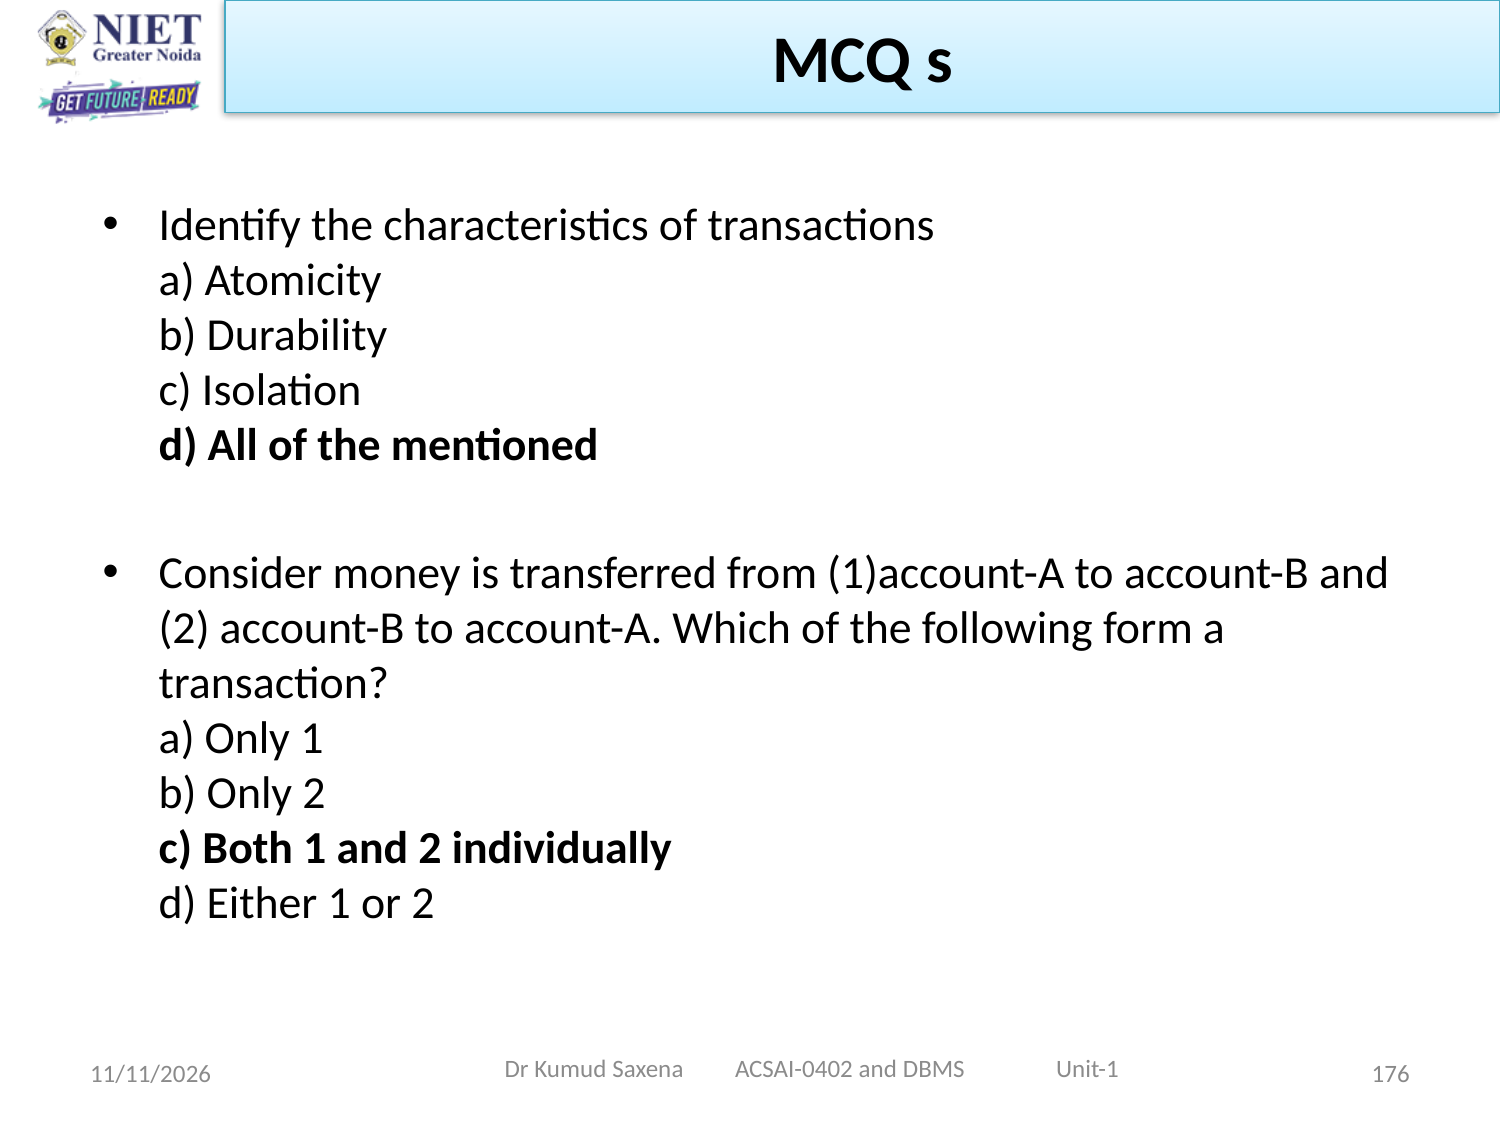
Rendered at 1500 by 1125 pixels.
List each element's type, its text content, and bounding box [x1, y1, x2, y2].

footer Dr Kumud Saxena ACSAI-0402 and DBMS Unit-1 [412, 1037, 1213, 1098]
text_box MCQ s [238, 0, 1500, 113]
list Identify the characteristics of transactions a) Atomicity b) Durability c) Isolation d) All of the mentioned Consider money is transferred from (1)account-A to account-B and (2) account-B to account-A. Which of the following form a transaction? a) Only 1 b) Only 2 c) Both 1 and 2 individually d) Either 1 or 2 [87, 187, 1438, 930]
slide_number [75, 1042, 425, 1103]
picture [0, 0, 238, 135]
slide_number 176 [1074, 1042, 1425, 1103]
